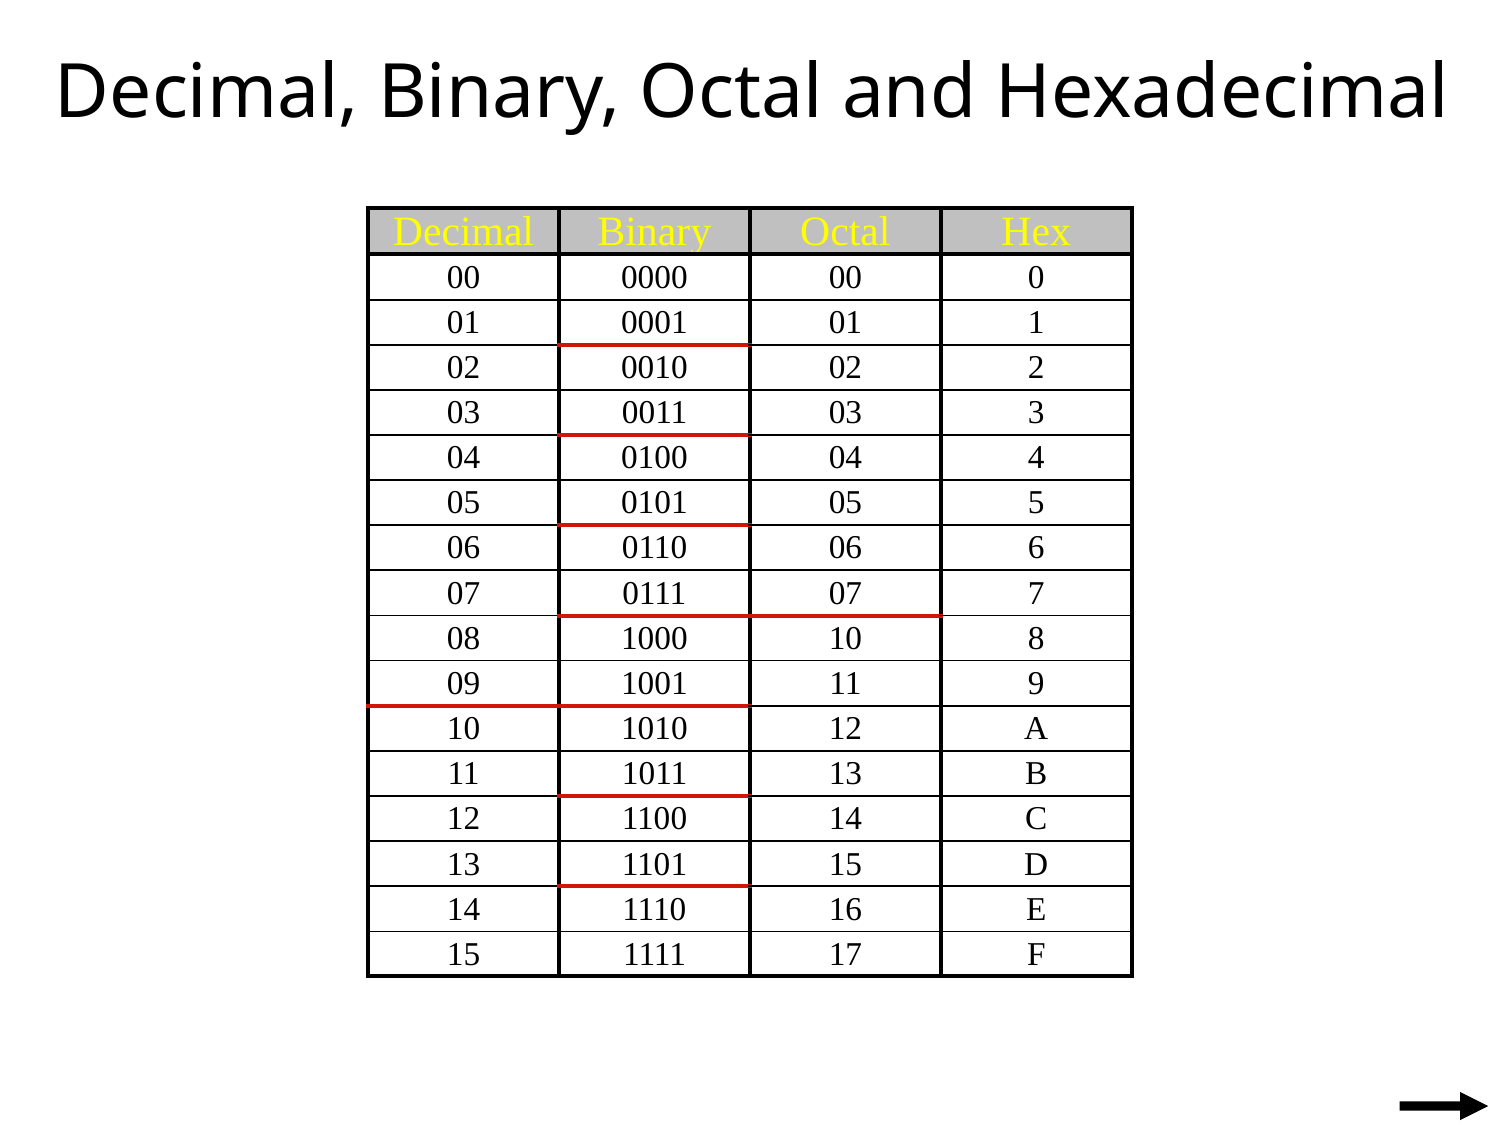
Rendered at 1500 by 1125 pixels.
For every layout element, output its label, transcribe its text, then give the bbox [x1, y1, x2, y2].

table_cell 10 [752, 618, 939, 660]
table_cell 11 [370, 752, 557, 795]
table_cell 04 [370, 436, 557, 479]
table_cell 1001 [561, 661, 748, 704]
table_header Octal [752, 210, 939, 252]
table_cell 06 [370, 526, 557, 569]
table_cell 0010 [561, 347, 748, 389]
table_cell 13 [370, 842, 557, 885]
table_cell 0 [943, 256, 1130, 299]
table_cell 1000 [561, 618, 748, 660]
table_cell 15 [752, 842, 939, 885]
table_cell 6 [943, 526, 1130, 569]
table_cell 13 [752, 752, 939, 795]
table_cell 0011 [561, 391, 748, 433]
table_cell 01 [370, 301, 557, 344]
table_cell 14 [370, 887, 557, 931]
table_cell C [943, 797, 1130, 840]
table_cell 4 [943, 436, 1130, 479]
table_cell 1111 [561, 932, 748, 974]
table_cell F [943, 932, 1130, 974]
table_cell 09 [370, 661, 557, 704]
table_cell 02 [752, 346, 939, 389]
table_cell 1100 [561, 798, 748, 840]
table_cell B [943, 752, 1130, 795]
table_cell 05 [752, 481, 939, 524]
table_cell 0101 [561, 481, 748, 523]
table_cell A [943, 707, 1130, 750]
table_cell 03 [370, 391, 557, 434]
table_cell 15 [370, 932, 557, 974]
table_cell 11 [752, 661, 939, 705]
table_cell 2 [943, 346, 1130, 389]
table_cell 14 [752, 797, 939, 840]
table_header Binary [561, 210, 748, 252]
table_cell 12 [752, 707, 939, 750]
table_cell 08 [370, 616, 557, 660]
table_cell 10 [370, 708, 557, 750]
table_cell 05 [370, 481, 557, 524]
table_cell 3 [943, 391, 1130, 434]
table_cell 01 [752, 301, 939, 344]
table_header Decimal [370, 210, 557, 252]
table_cell 04 [752, 436, 939, 479]
table_cell 06 [752, 526, 939, 569]
table_cell 1011 [561, 752, 748, 794]
table_cell 1 [943, 301, 1130, 344]
table_cell 0110 [561, 527, 748, 569]
table_cell 9 [943, 661, 1130, 705]
table_cell 03 [752, 391, 939, 434]
title Decimal, Binary, Octal and Hexadecimal [48, 37, 1456, 138]
table_cell 0111 [561, 571, 748, 614]
table_cell 07 [370, 571, 557, 615]
table_cell 1110 [561, 888, 748, 931]
table_cell 7 [943, 571, 1130, 615]
table_cell 02 [370, 346, 557, 389]
text_box [1399, 1099, 1489, 1113]
table_cell 17 [752, 932, 939, 974]
table_cell 0001 [561, 301, 748, 343]
table_header Hex [943, 210, 1130, 252]
table_cell 1101 [561, 842, 748, 884]
table_cell D [943, 842, 1130, 885]
table_cell 0000 [561, 256, 748, 299]
table_cell 16 [752, 887, 939, 931]
table_cell 12 [370, 797, 557, 840]
table_cell 1010 [561, 708, 748, 750]
table_cell 5 [943, 481, 1130, 524]
table_cell 00 [752, 256, 939, 299]
table_cell 00 [370, 256, 557, 299]
table_cell 07 [752, 571, 939, 614]
table_cell 0100 [561, 437, 748, 479]
table_cell 8 [943, 616, 1130, 660]
table_cell E [943, 887, 1130, 931]
